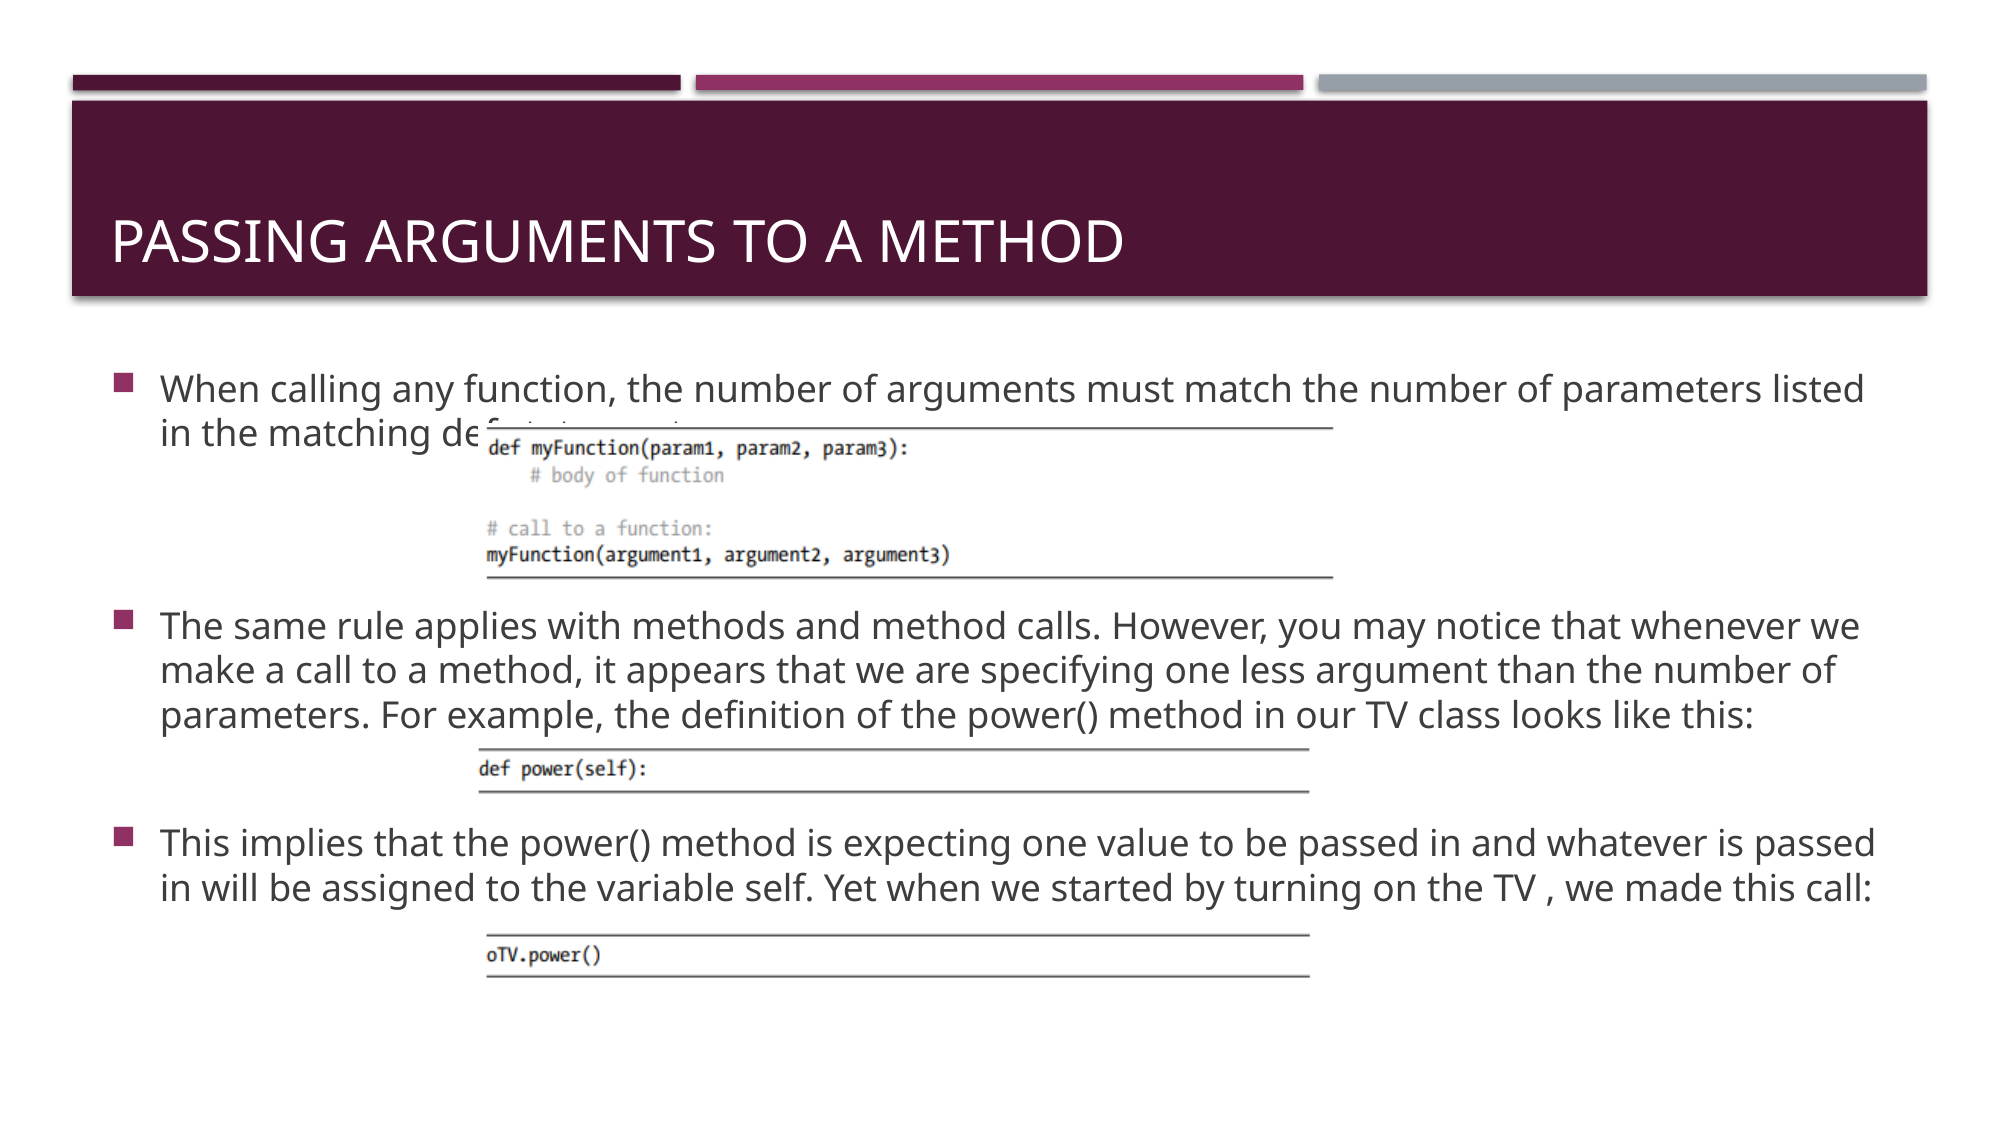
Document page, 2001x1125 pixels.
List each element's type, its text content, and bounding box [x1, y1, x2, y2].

list When calling any function, the number of arguments must match the number of parameters listed in the matching def statement: The same rule applies with methods and method calls. However, you may notice that whenever we make a call to a method, it appears that we are specifying one less argument than the number of parameters. For example, the definition of the power() method in our TV class looks like this: This implies that the power() method is expecting one value to be passed in and whatever is passed in will be assigned to the variable self. Yet when we started by turning on the TV , we made this call: [95, 357, 1905, 962]
picture [463, 737, 1351, 806]
title Passing Arguments to a Method [95, 115, 1905, 282]
picture [471, 921, 1319, 992]
picture [477, 422, 1341, 590]
